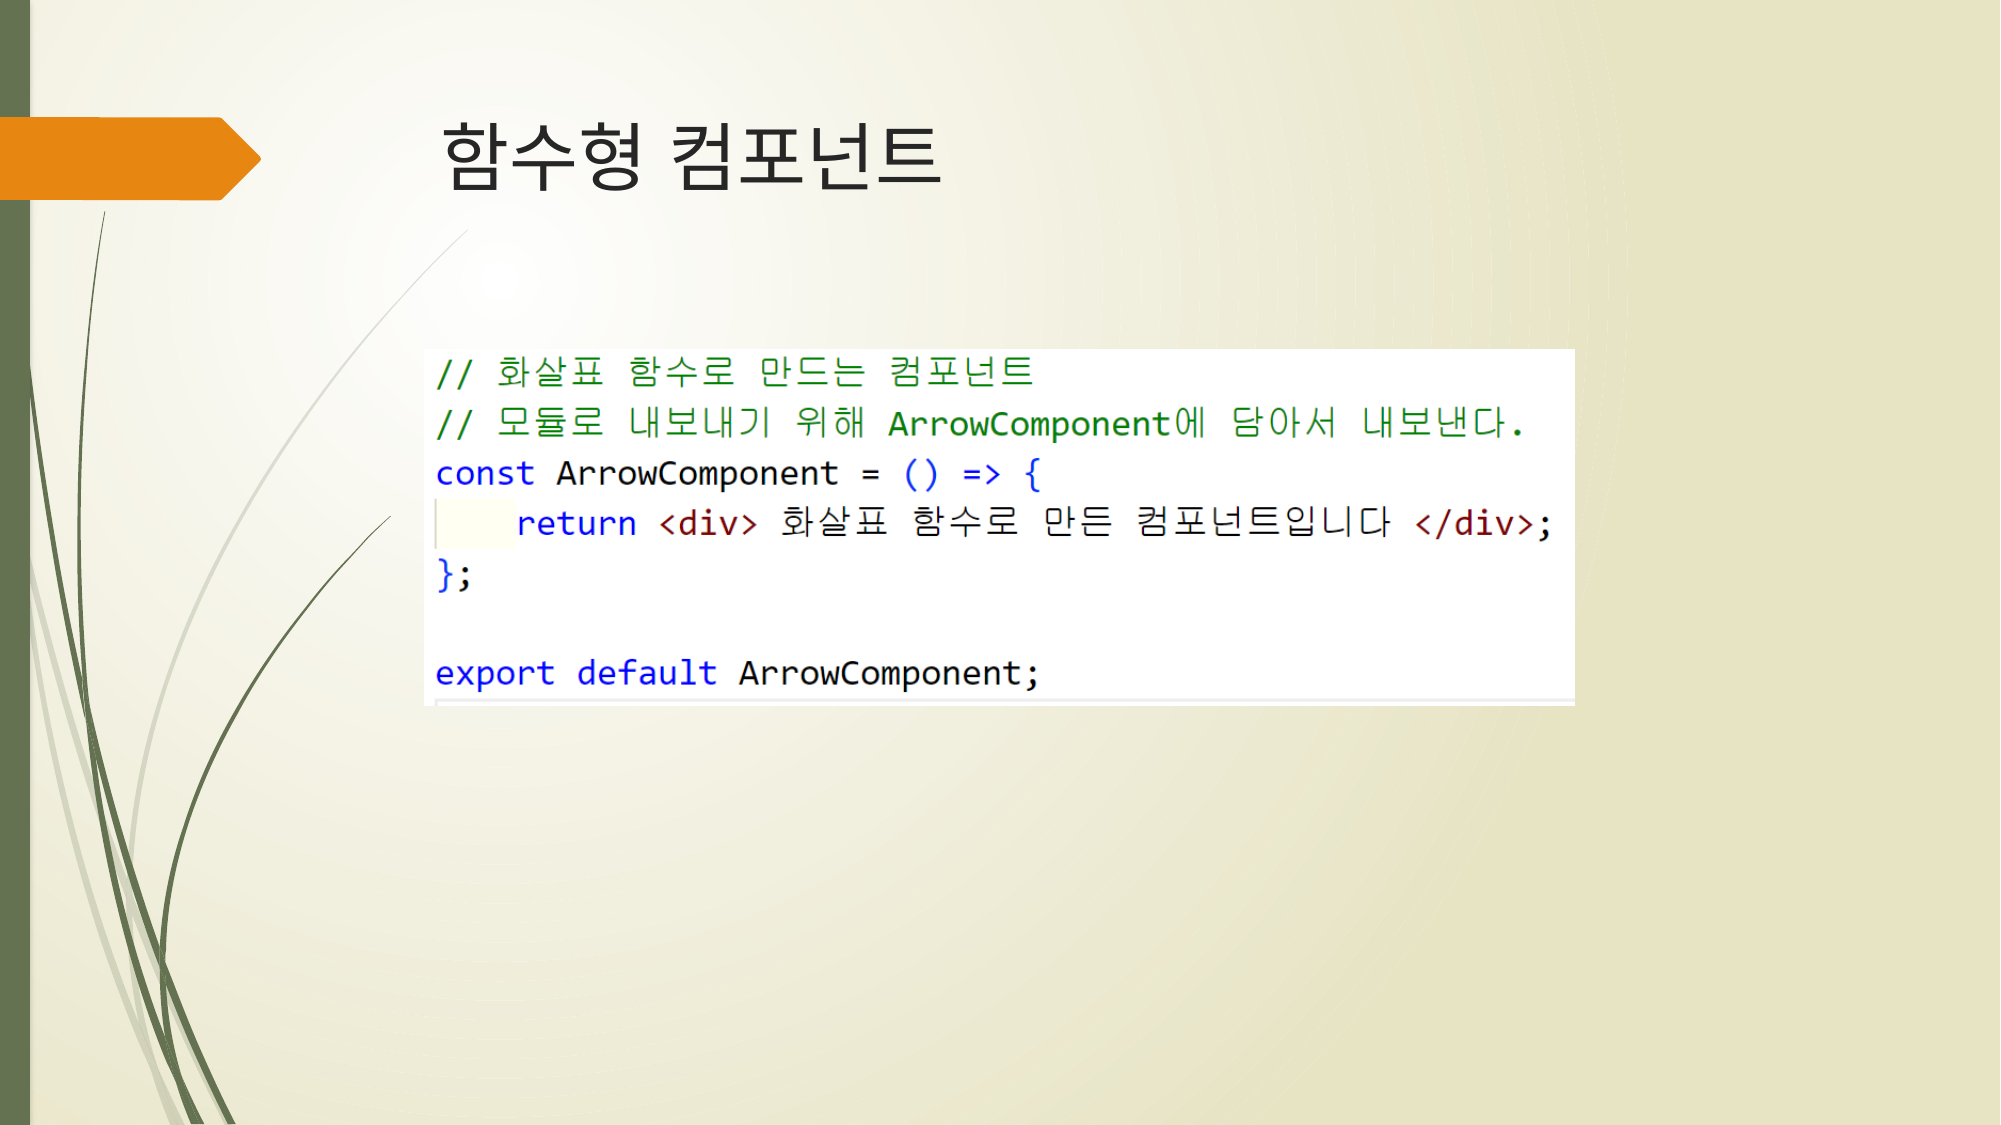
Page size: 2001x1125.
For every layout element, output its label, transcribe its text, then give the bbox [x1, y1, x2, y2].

picture [424, 349, 1576, 707]
title 함수형 컴포넌트 [425, 102, 1888, 313]
